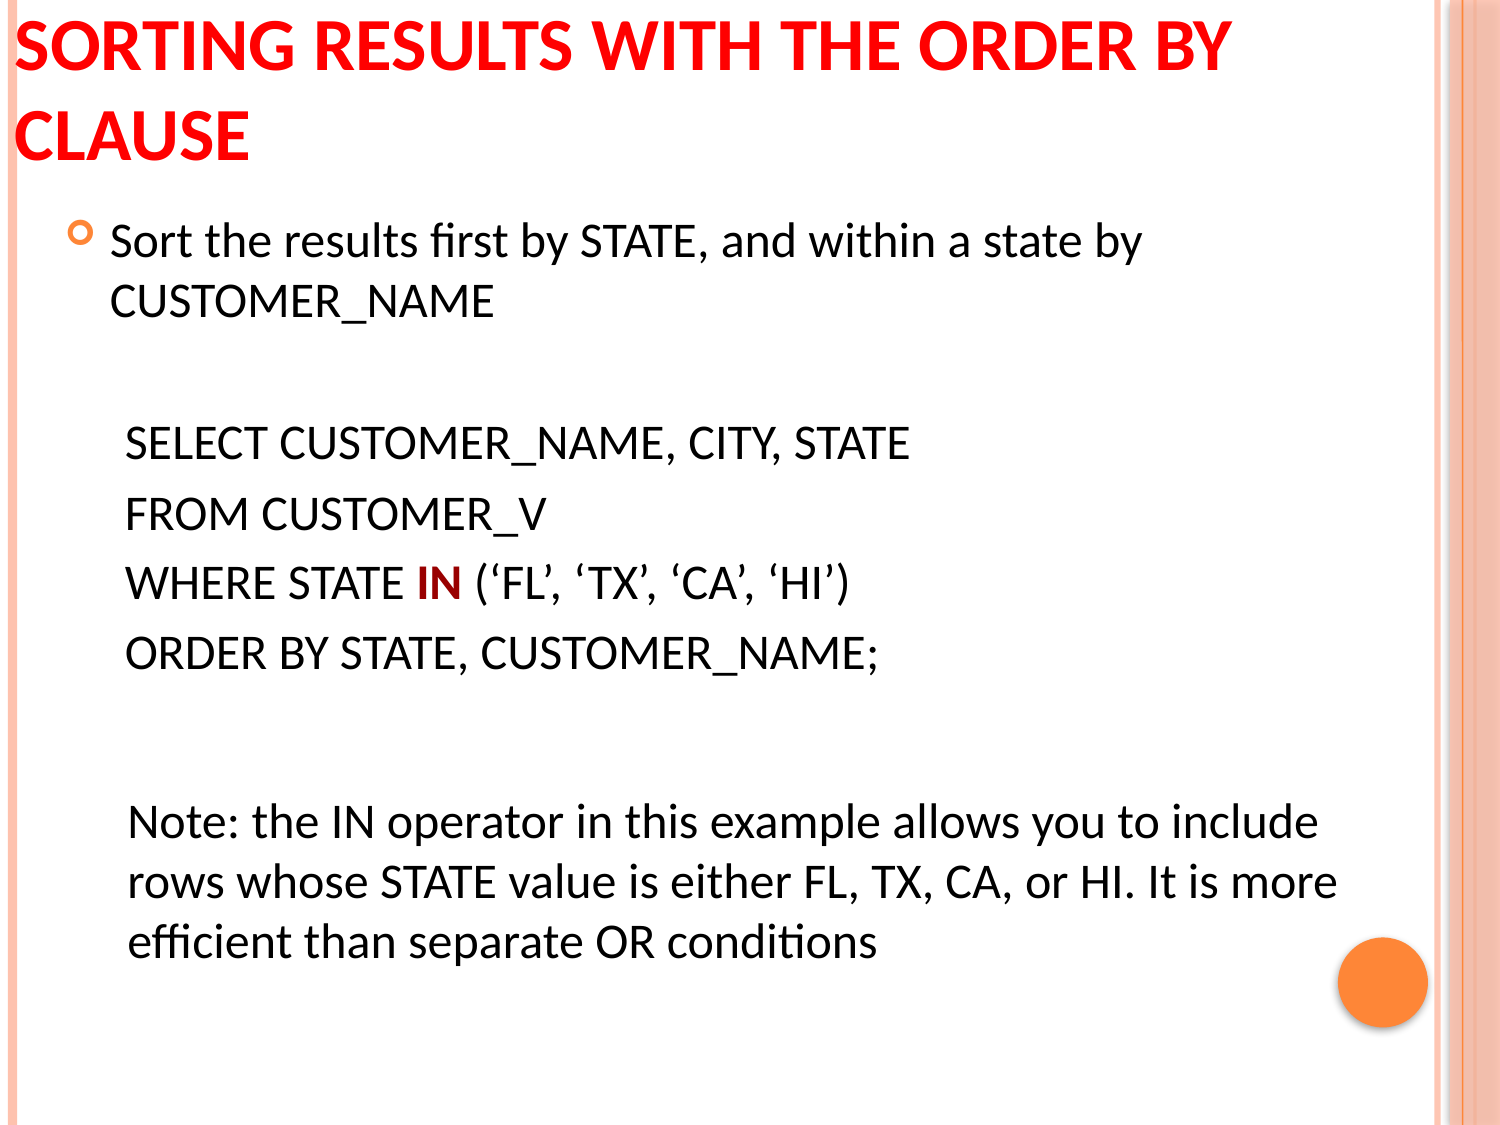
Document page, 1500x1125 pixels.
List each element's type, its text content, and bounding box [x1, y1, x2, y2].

list Sort the results first by STATE, and within a state by CUSTOMER_NAME SELECT CUSTOMER_NAME, CITY, STATE FROM CUSTOMER_V WHERE STATE IN (‘FL’, ‘TX’, ‘CA’, ‘HI’) ORDER BY STATE, CUSTOMER_NAME; [50, 200, 1500, 825]
text_box Note: the IN operator in this example allows you to include rows whose STATE value is either FL, TX, CA, or HI. It is more efficient than separate OR conditions [112, 780, 1393, 976]
title SELECT Example – Sorting Results with the ORDER BY Clause [0, 0, 1500, 184]
